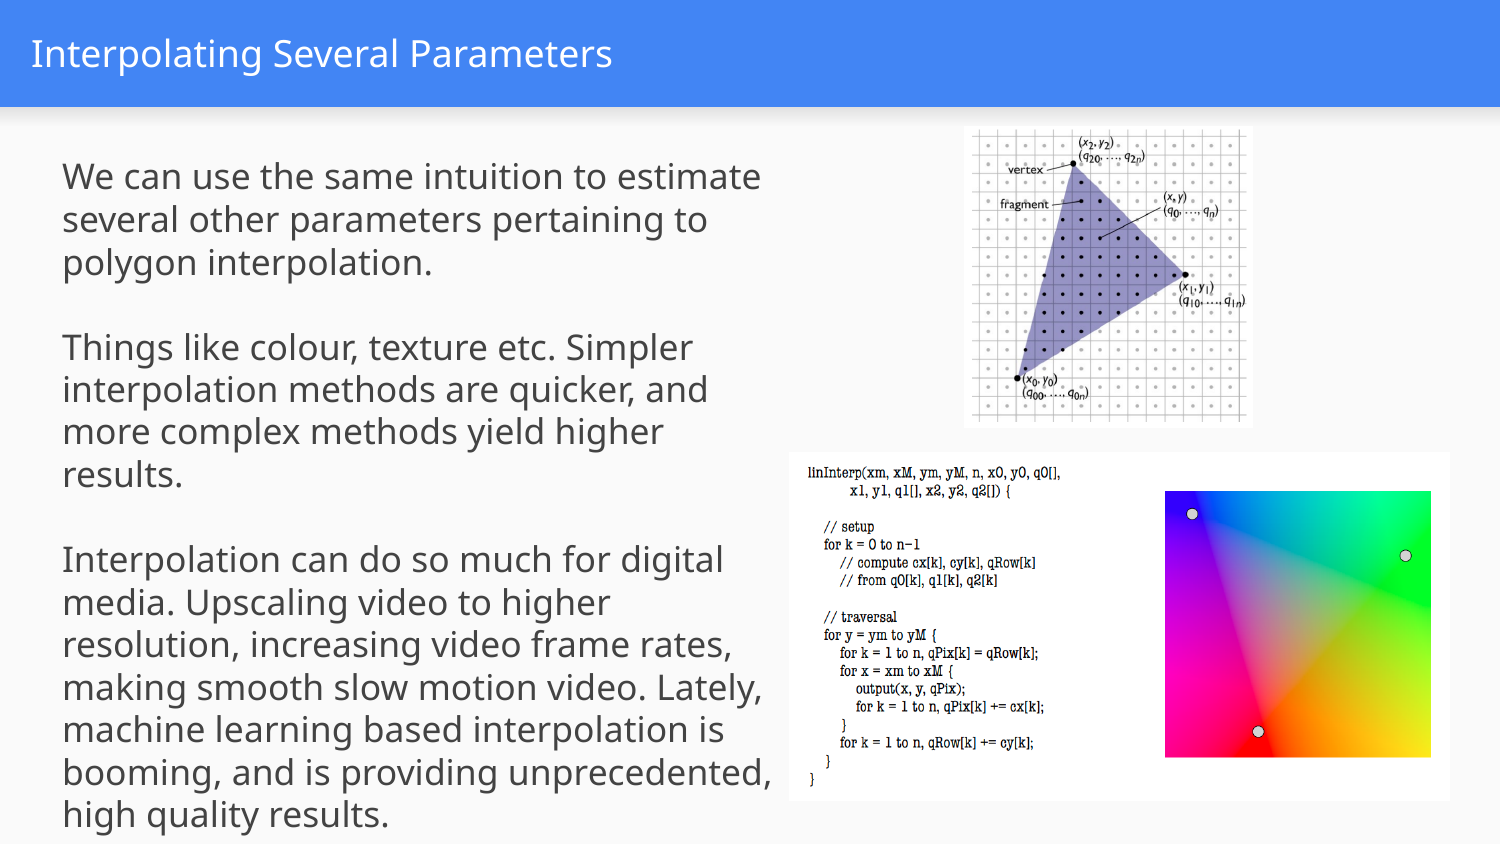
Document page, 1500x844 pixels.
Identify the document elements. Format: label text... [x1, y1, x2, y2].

picture [788, 451, 1451, 801]
text_box We can use the same intuition to estimate several other parameters pertaining to polygon interpolation. Things like colour, texture etc. Simpler interpolation methods are quicker, and more complex methods yield higher results. Interpolation can do so much for digital media. Upscaling video to higher resolution, increasing video frame rates, making smooth slow motion video. Lately, machine learning based interpolation is booming, and is providing unprecedented, high quality results. [47, 139, 789, 802]
title Interpolating Several Parameters [16, 2, 1464, 102]
picture [963, 126, 1253, 428]
